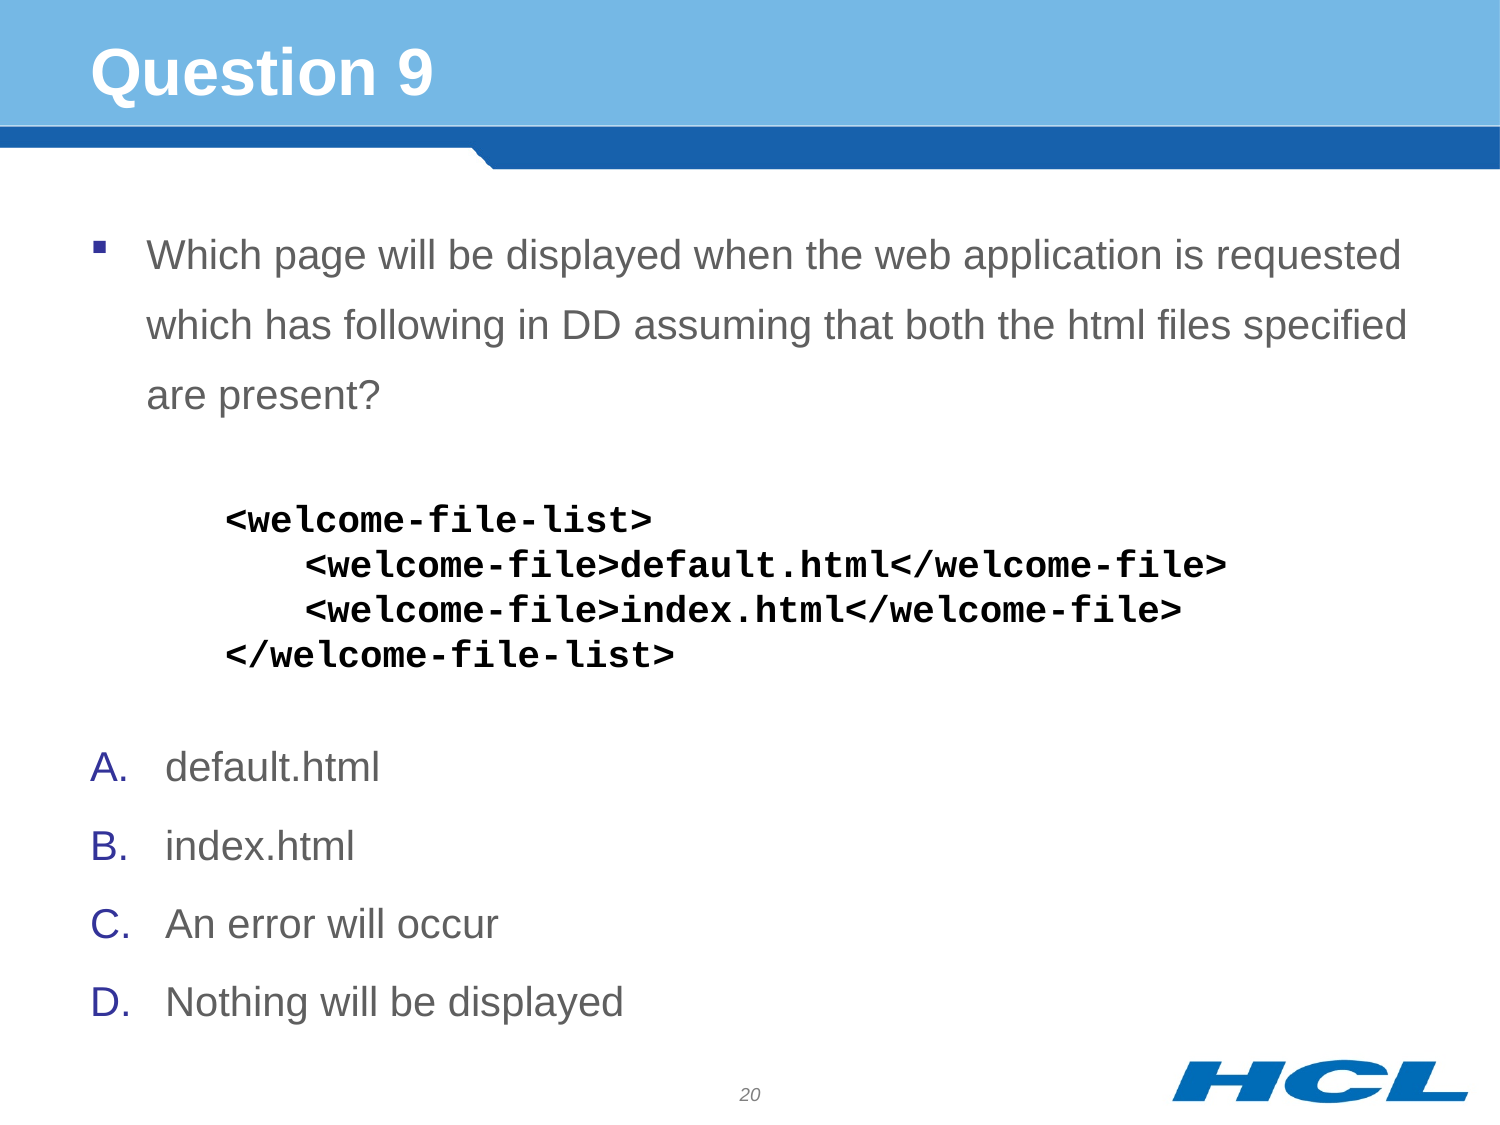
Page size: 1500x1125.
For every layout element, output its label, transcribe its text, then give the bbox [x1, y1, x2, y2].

text_box default.html index.html An error will occur Nothing will be displayed [74, 712, 1425, 900]
picture [1140, 1050, 1500, 1109]
list Which page will be displayed when the web application is requested which has following in DD assuming that both the html files specified are present? [74, 199, 1438, 426]
text_box <welcome-file-list> <welcome-file>default.html</welcome-file> <welcome-file>index.html</welcome-file> </welcome-file-list> [200, 487, 1288, 712]
slide_number 20 [574, 1074, 926, 1115]
picture [0, 0, 1500, 188]
title Question 9 [74, 0, 1426, 138]
